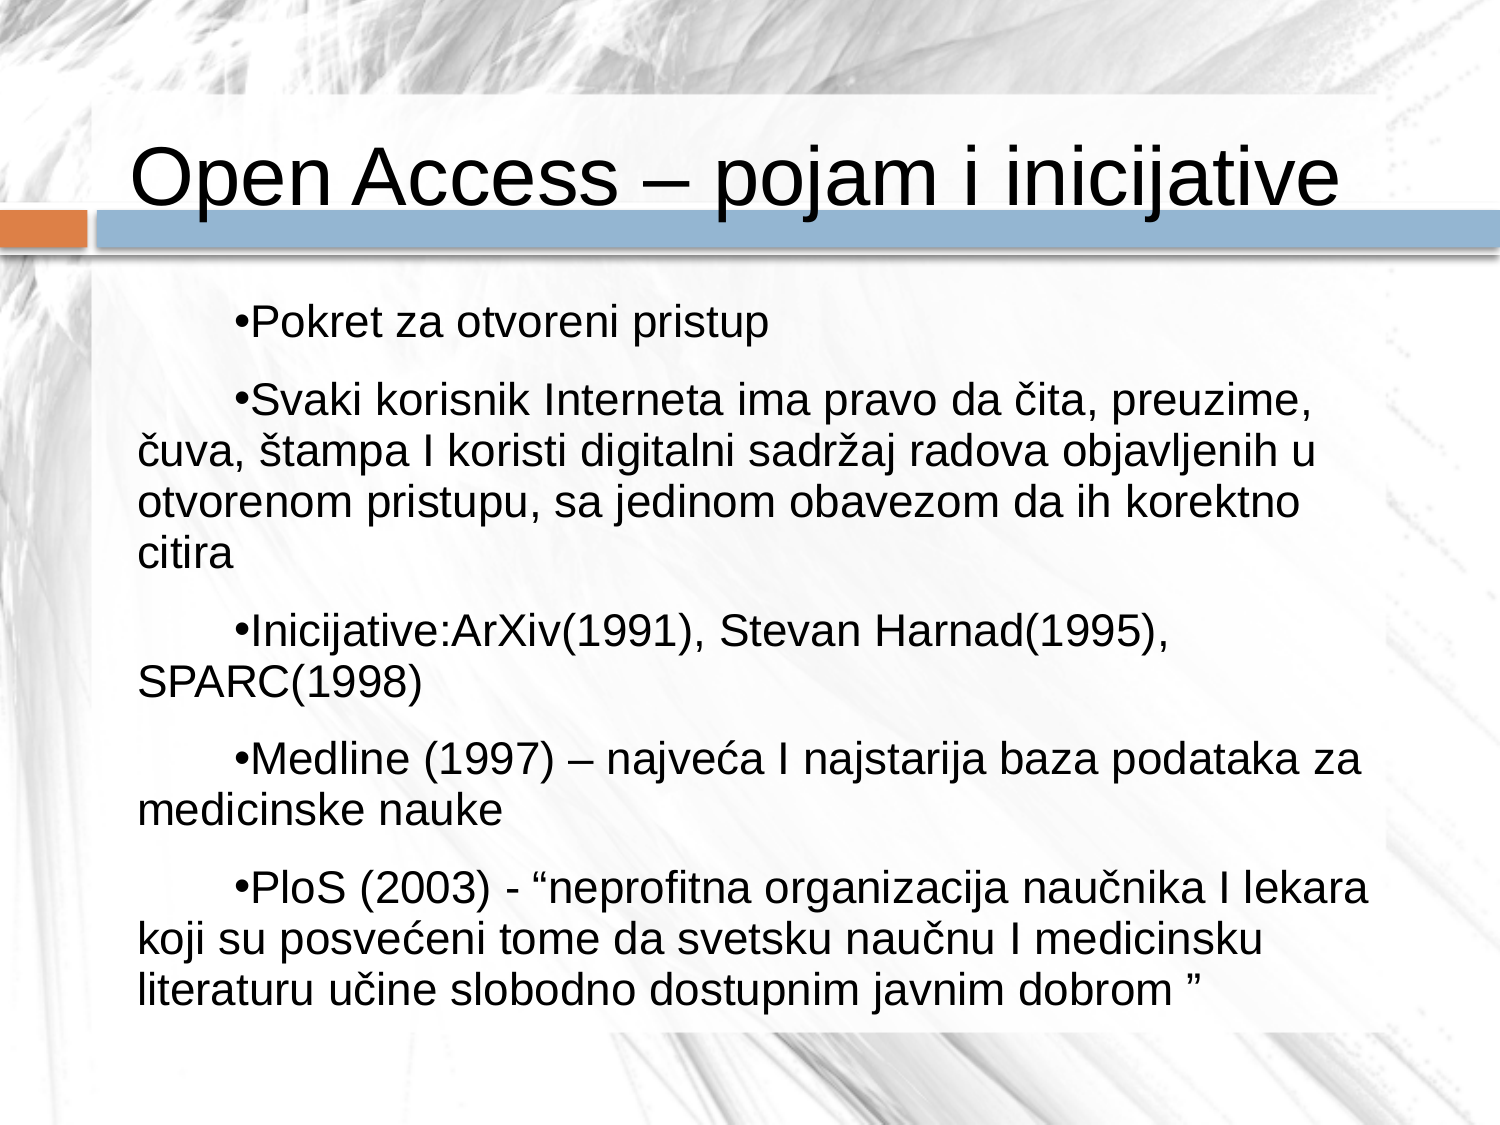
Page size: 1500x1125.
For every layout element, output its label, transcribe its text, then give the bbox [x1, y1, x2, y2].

title Open Access – pojam i inicijative [107, 77, 1366, 279]
picture [0, 255, 1500, 1125]
text_box Pokret za otvoreni pristup Svaki korisnik Interneta ima pravo da čita, preuzime, čuva, štampa I koristi digitalni sadržaj radova objavljenih u otvorenom pristupu, sa jedinom obavezom da ih korektno citira Inicijative:ArXiv(1991), Stevan Harnad(1995), SPARC(1998) Medline (1997) – najveća I najstarija baza podataka za medicinske nauke PloS (2003) - “neprofitna organizacija naučnika I lekara koji su posvećeni tome da svetsku naučnu I medicinsku literaturu učine slobodno dostupnim javnim dobrom ” [107, 290, 1425, 1023]
slide_number [1016, 944, 1366, 1022]
picture [0, 0, 1500, 202]
